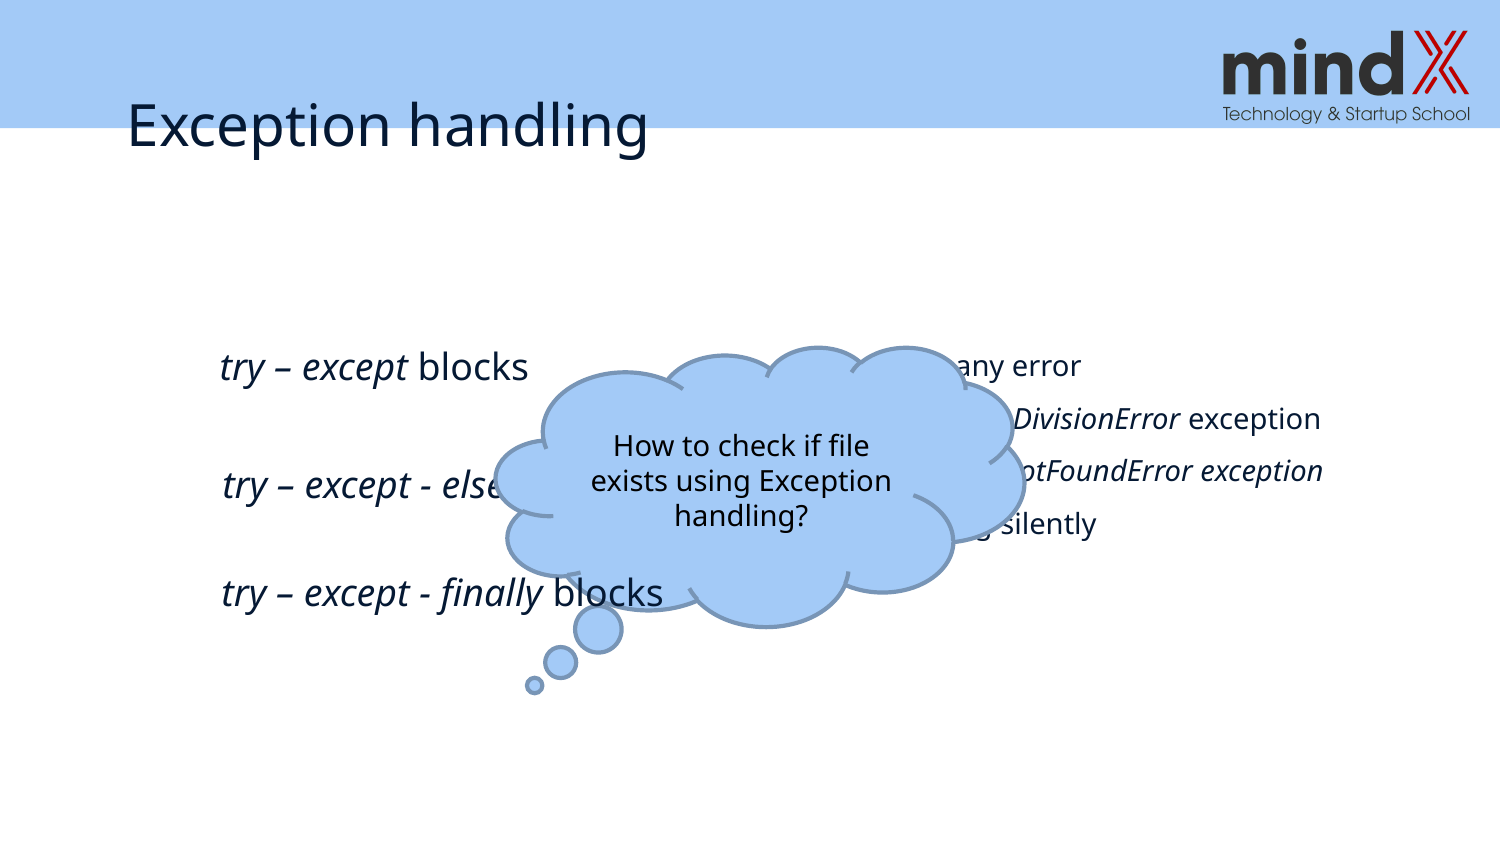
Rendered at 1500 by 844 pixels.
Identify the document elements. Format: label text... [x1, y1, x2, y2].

subtitle For any error For ZeroDivisionError exception For FileNotFoundError exception Falling silently [840, 315, 1386, 577]
text_box How to check if file exists using Exception handling? [543, 649, 579, 681]
text_box try – except - else blocks [167, 445, 516, 540]
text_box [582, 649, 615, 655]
title Exception handling [111, 72, 1271, 167]
text_box How to check if file exists using Exception handling? [493, 345, 1027, 630]
title try – except blocks [158, 327, 591, 422]
text_box try – except - finally blocks [185, 554, 700, 649]
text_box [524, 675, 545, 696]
picture [1212, 22, 1481, 127]
